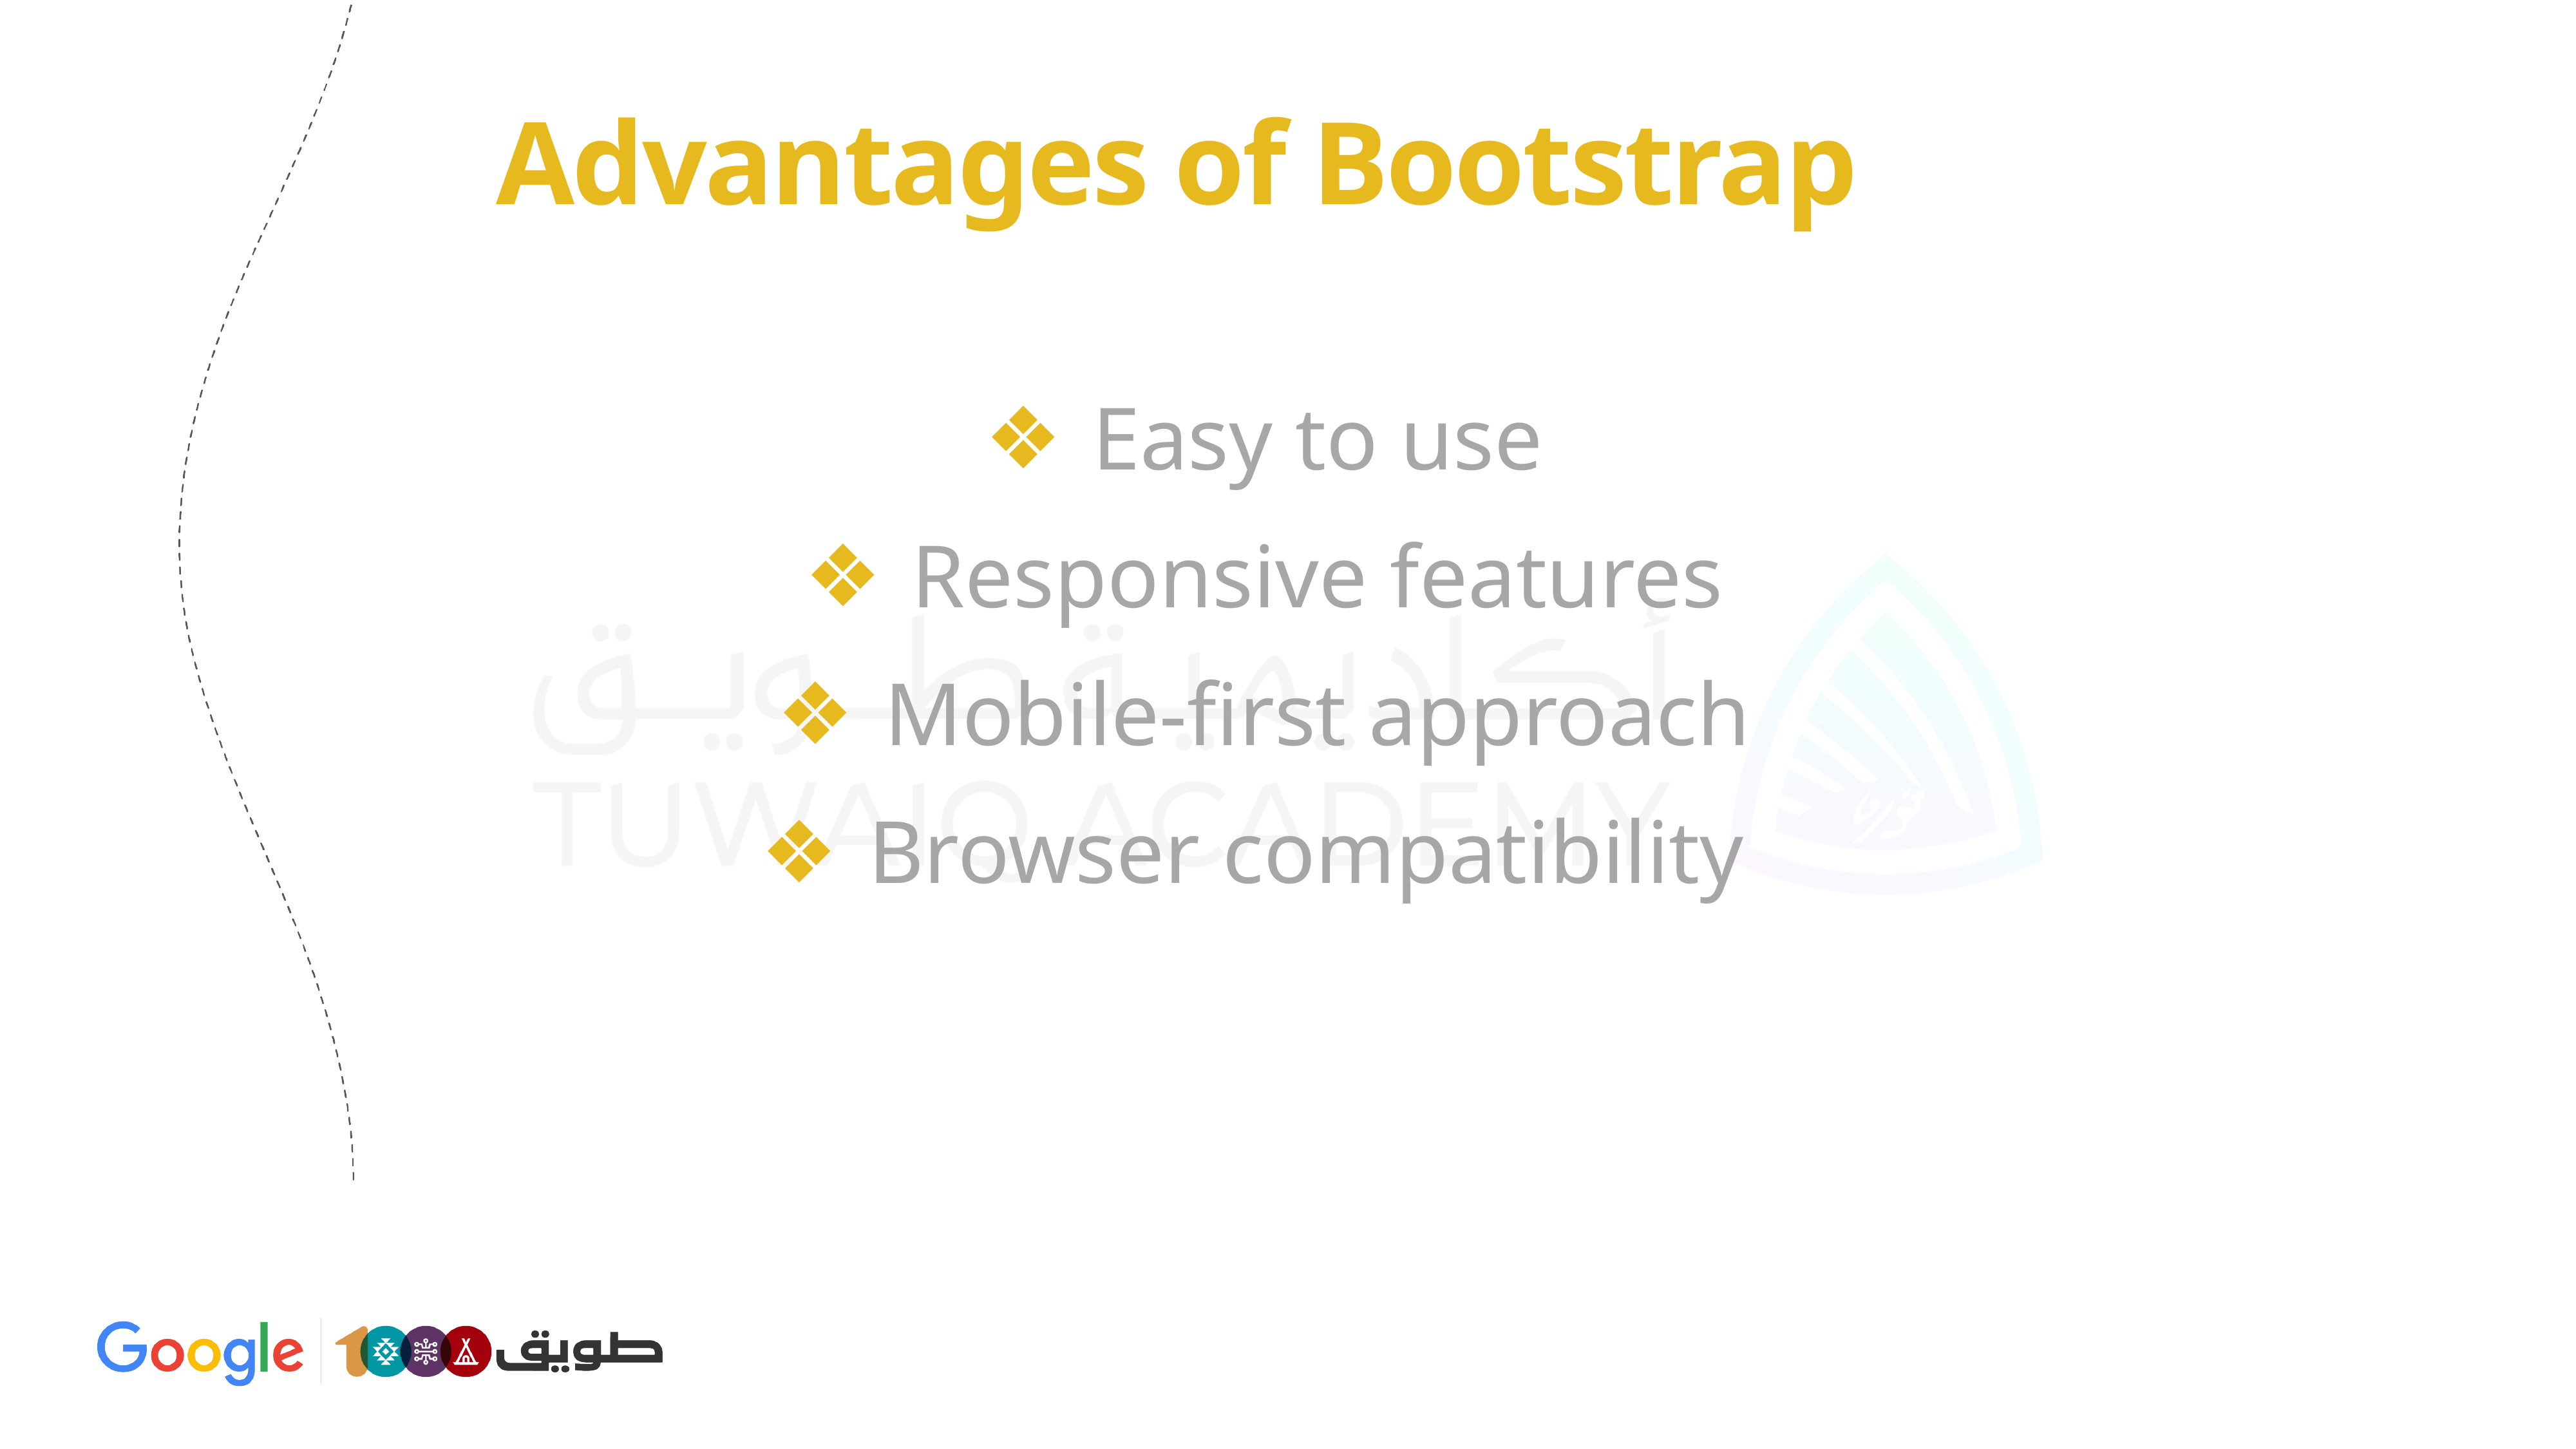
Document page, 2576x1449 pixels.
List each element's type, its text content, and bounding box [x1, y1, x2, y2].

title Advantages of Bootstrap [490, 111, 2030, 264]
picture [17, 0, 1042, 1449]
text_box Easy to use Responsive features Mobile-first approach Browser compatibility [361, 357, 2159, 927]
